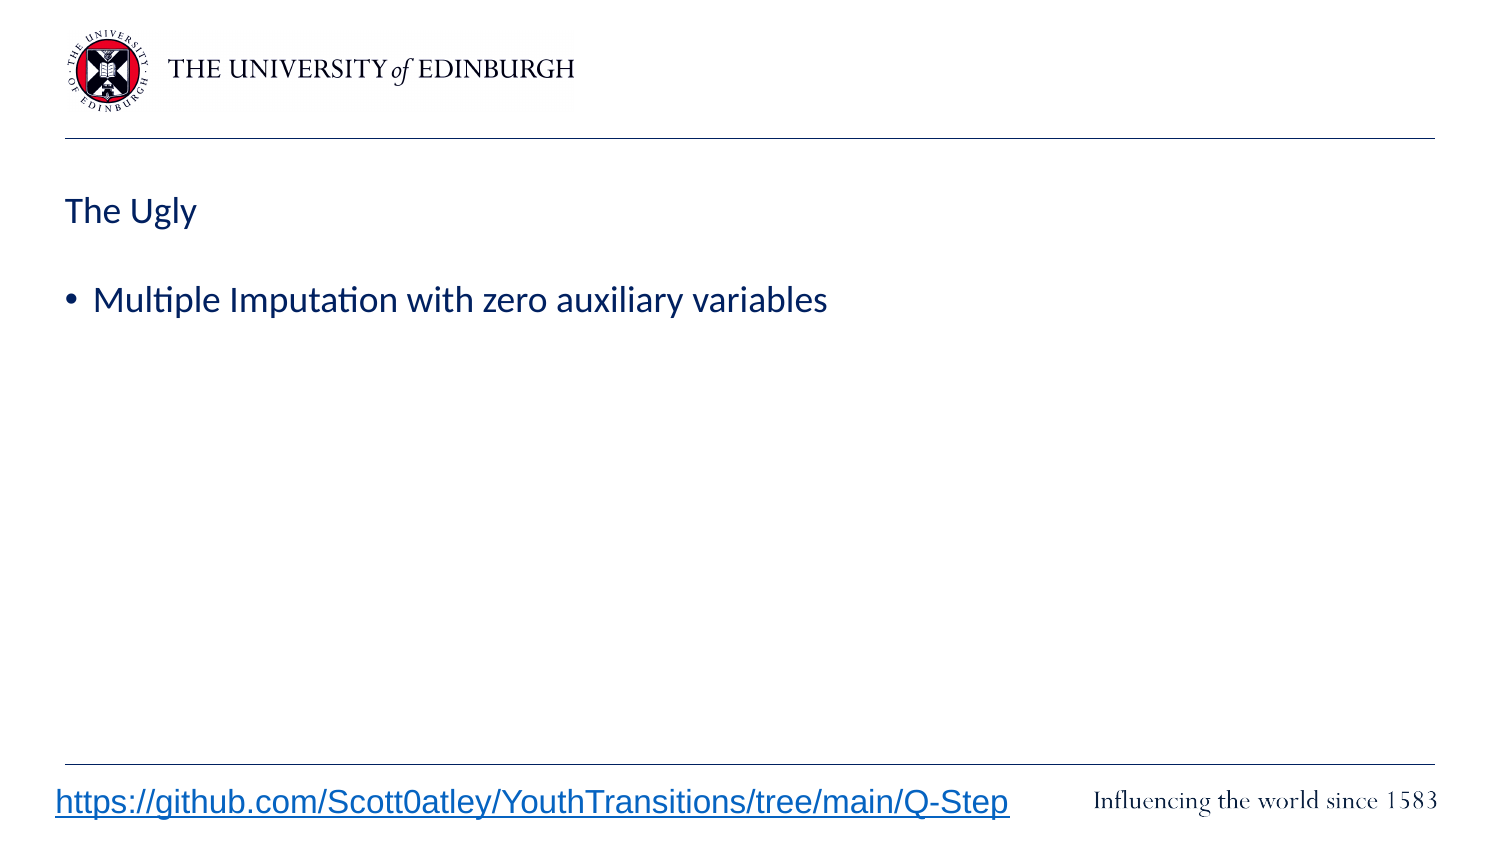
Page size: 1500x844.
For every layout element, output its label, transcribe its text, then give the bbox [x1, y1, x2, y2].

picture [67, 30, 574, 112]
picture [1134, 785, 1438, 817]
title The Ugly [64, 185, 1390, 257]
text_box https://github.com/Scott0atley/YouthTransitions/tree/main/Q-Step [40, 773, 1134, 828]
list Multiple Imputation with zero auxiliary variables [64, 280, 1413, 733]
